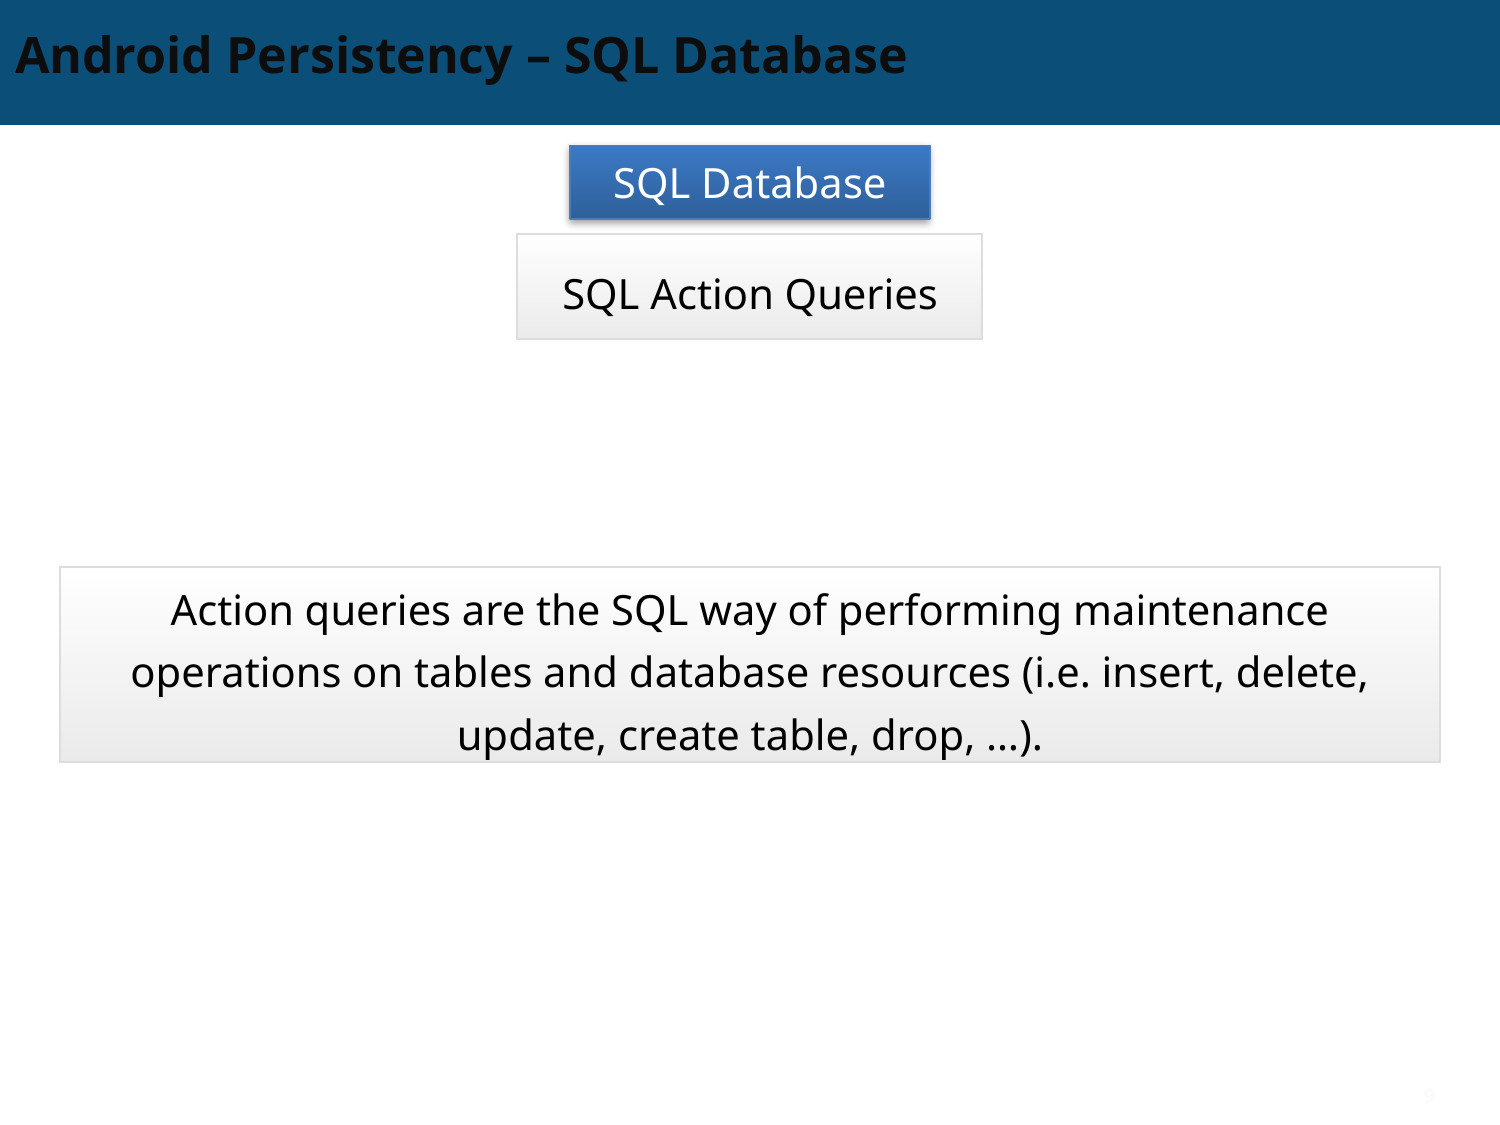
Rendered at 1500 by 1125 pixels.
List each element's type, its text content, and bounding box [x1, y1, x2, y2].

title Android Persistency – SQL Database [0, 21, 1351, 86]
text_box SQL Database [569, 145, 931, 220]
text_box SQL Action Queries [517, 234, 983, 340]
text_box Action queries are the SQL way of performing maintenance operations on tables and database resources (i.e. insert, delete, update, create table, drop, …). [59, 567, 1440, 763]
